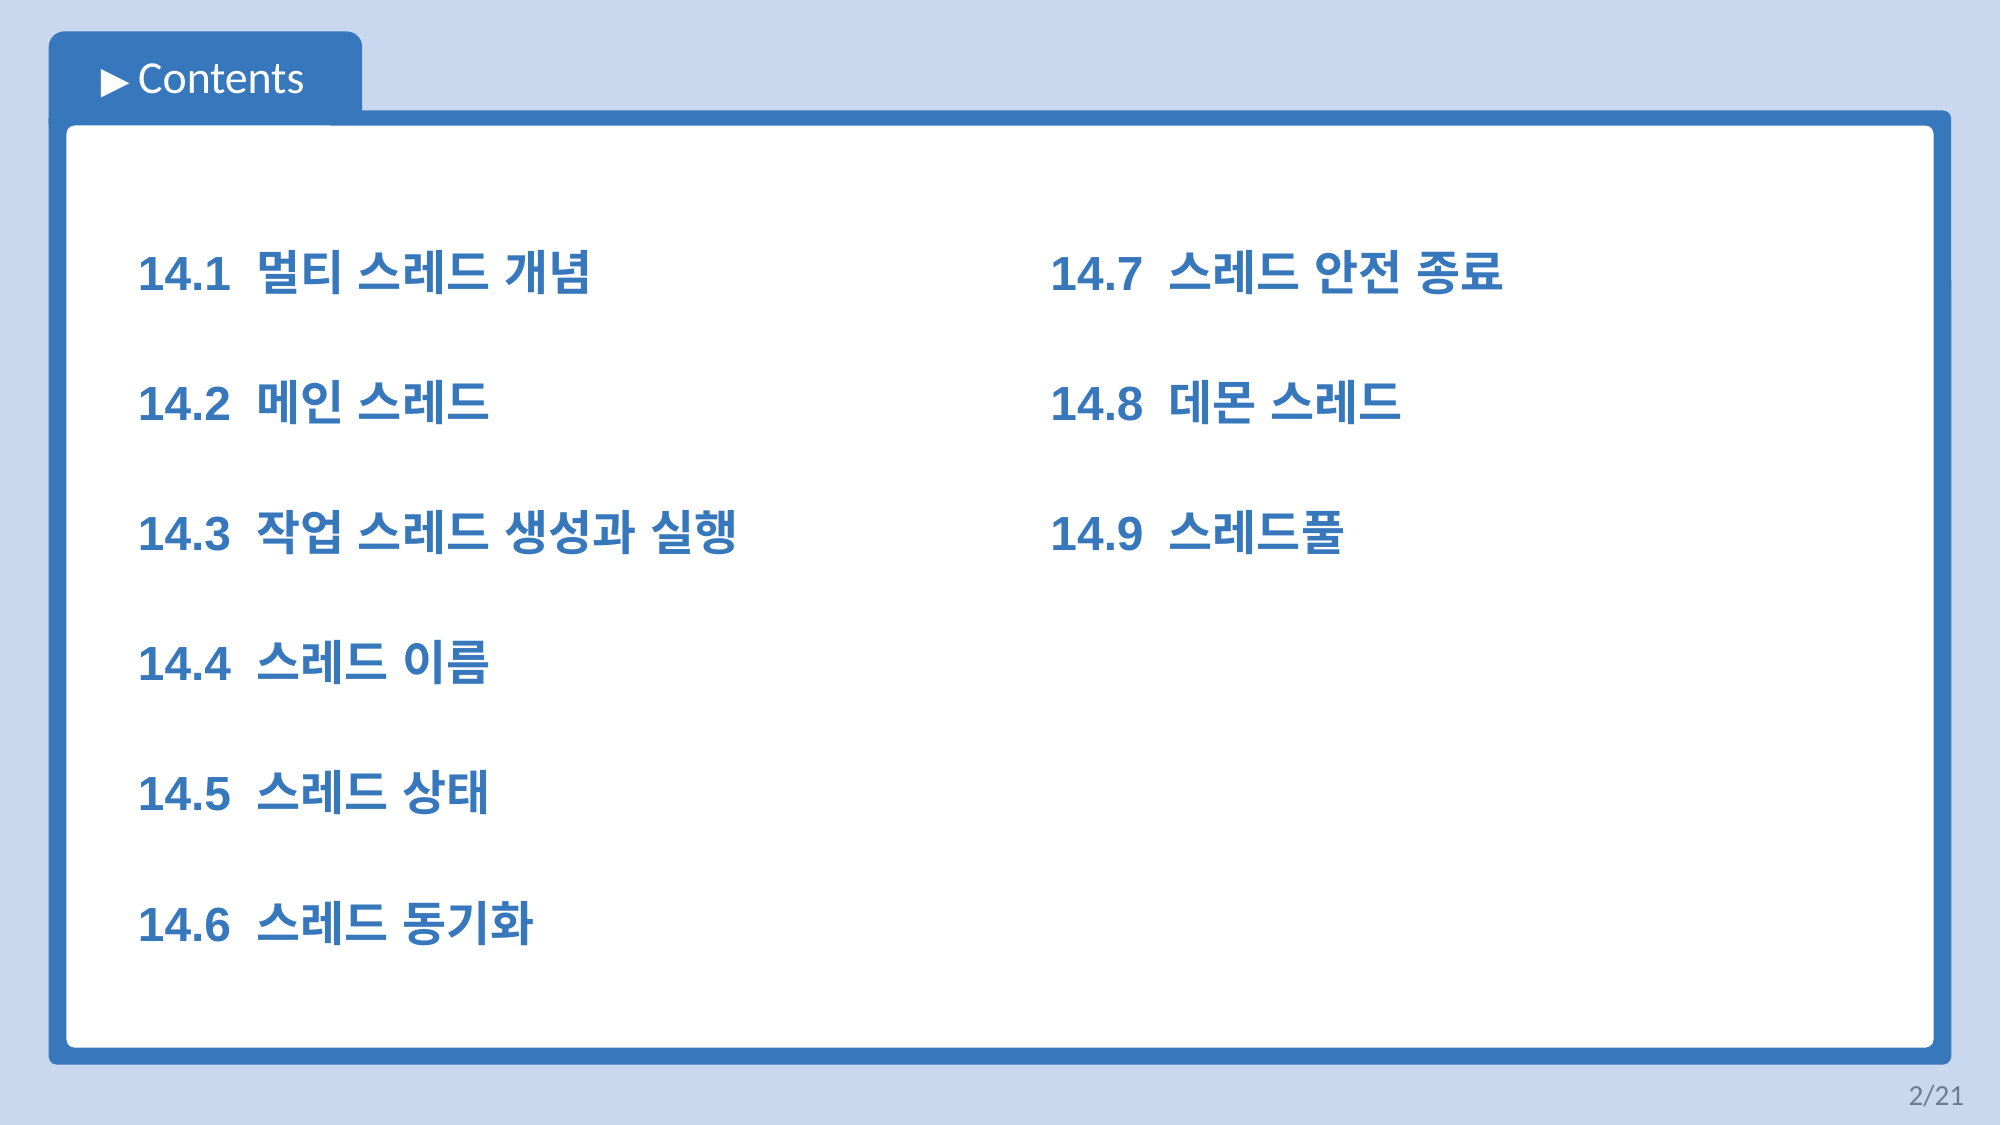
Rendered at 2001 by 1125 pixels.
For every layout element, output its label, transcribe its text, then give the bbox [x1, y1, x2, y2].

list 14.1 멀티 스레드 개념 14.2 메인 스레드 14.3 작업 스레드 생성과 실행 14.4 스레드 이름 14.5 스레드 상태 14.6 스레드 동기화 [122, 182, 999, 1000]
list 14.7 스레드 안전 종료 14.8 데몬 스레드 14.9 스레드풀 [1035, 182, 1911, 1000]
